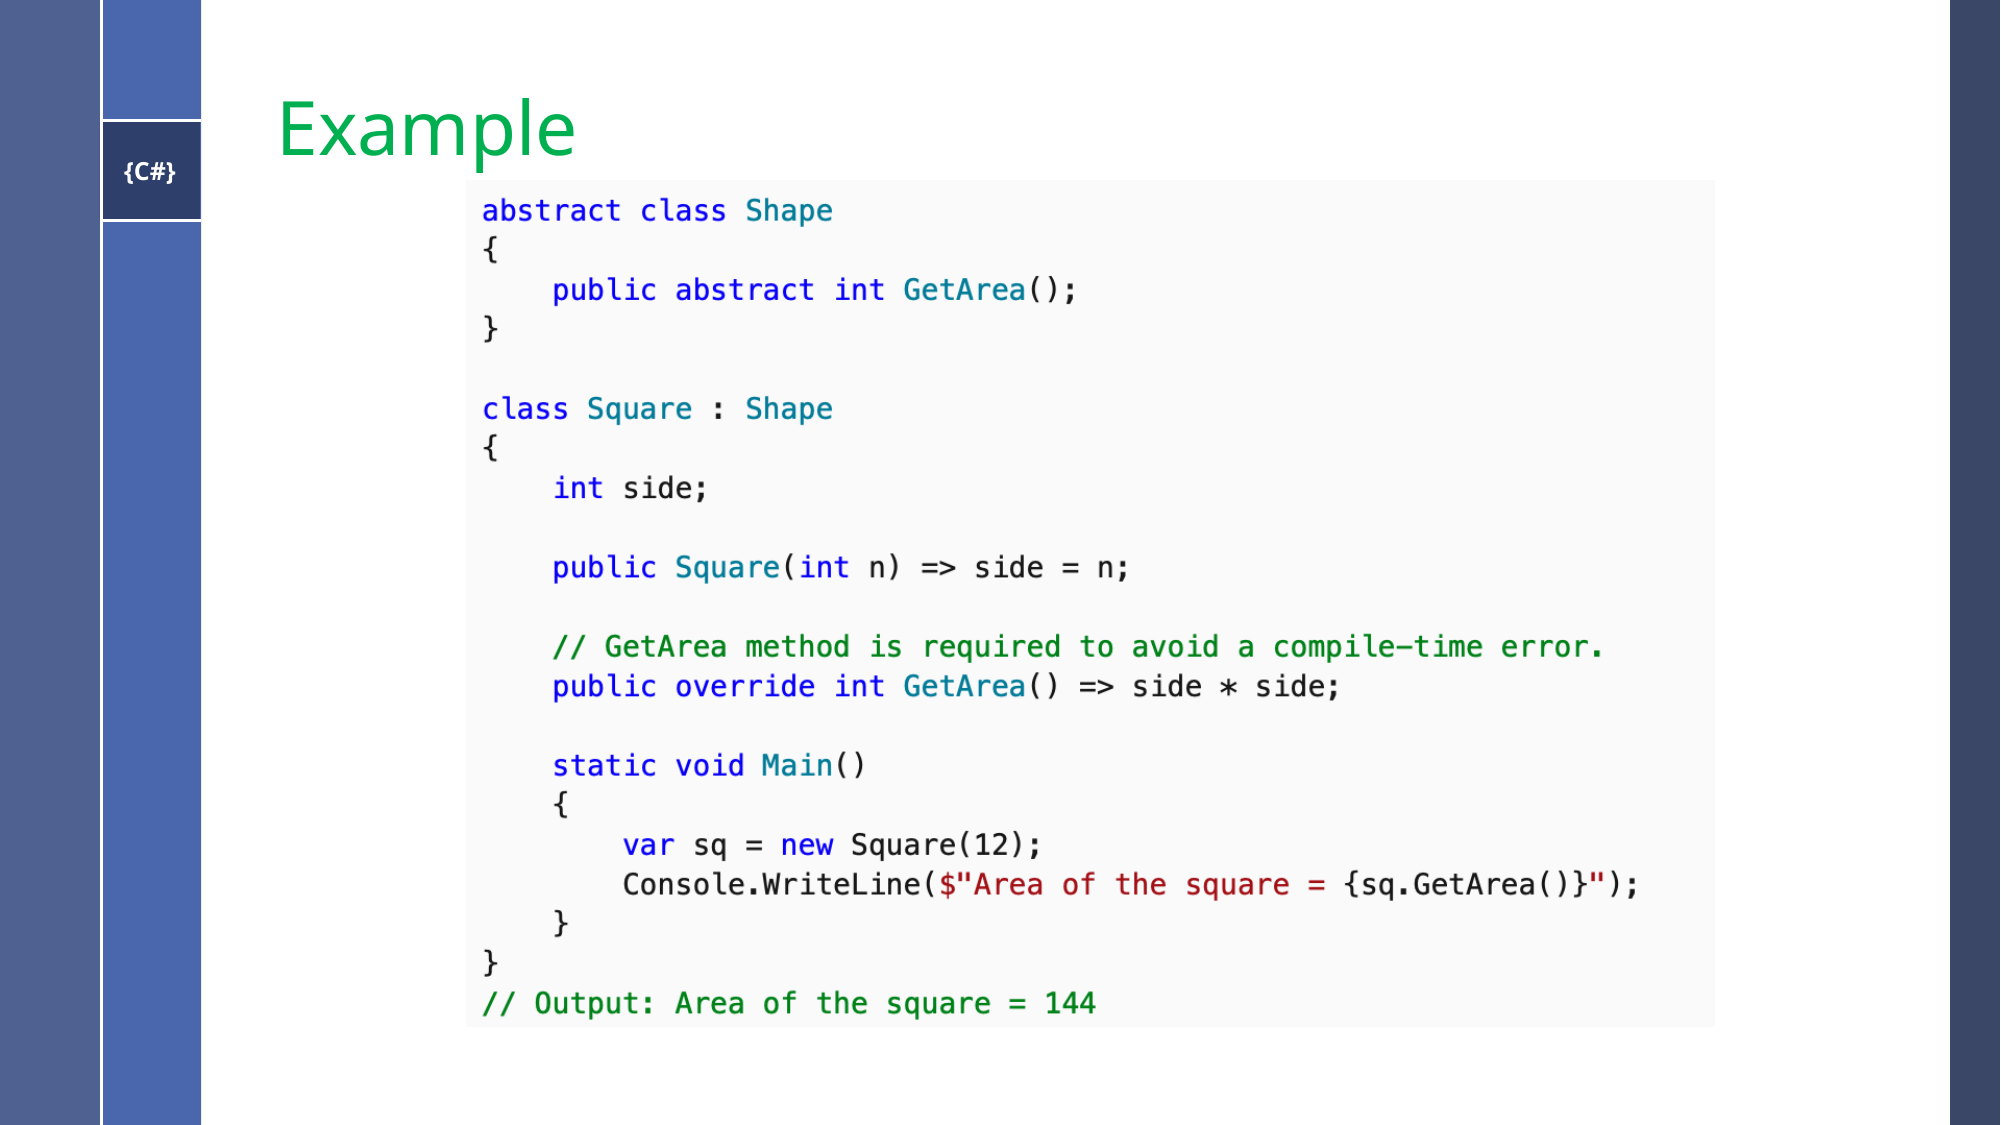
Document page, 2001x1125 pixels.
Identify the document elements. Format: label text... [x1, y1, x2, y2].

picture [466, 180, 1715, 1027]
title Example [261, 29, 1867, 233]
